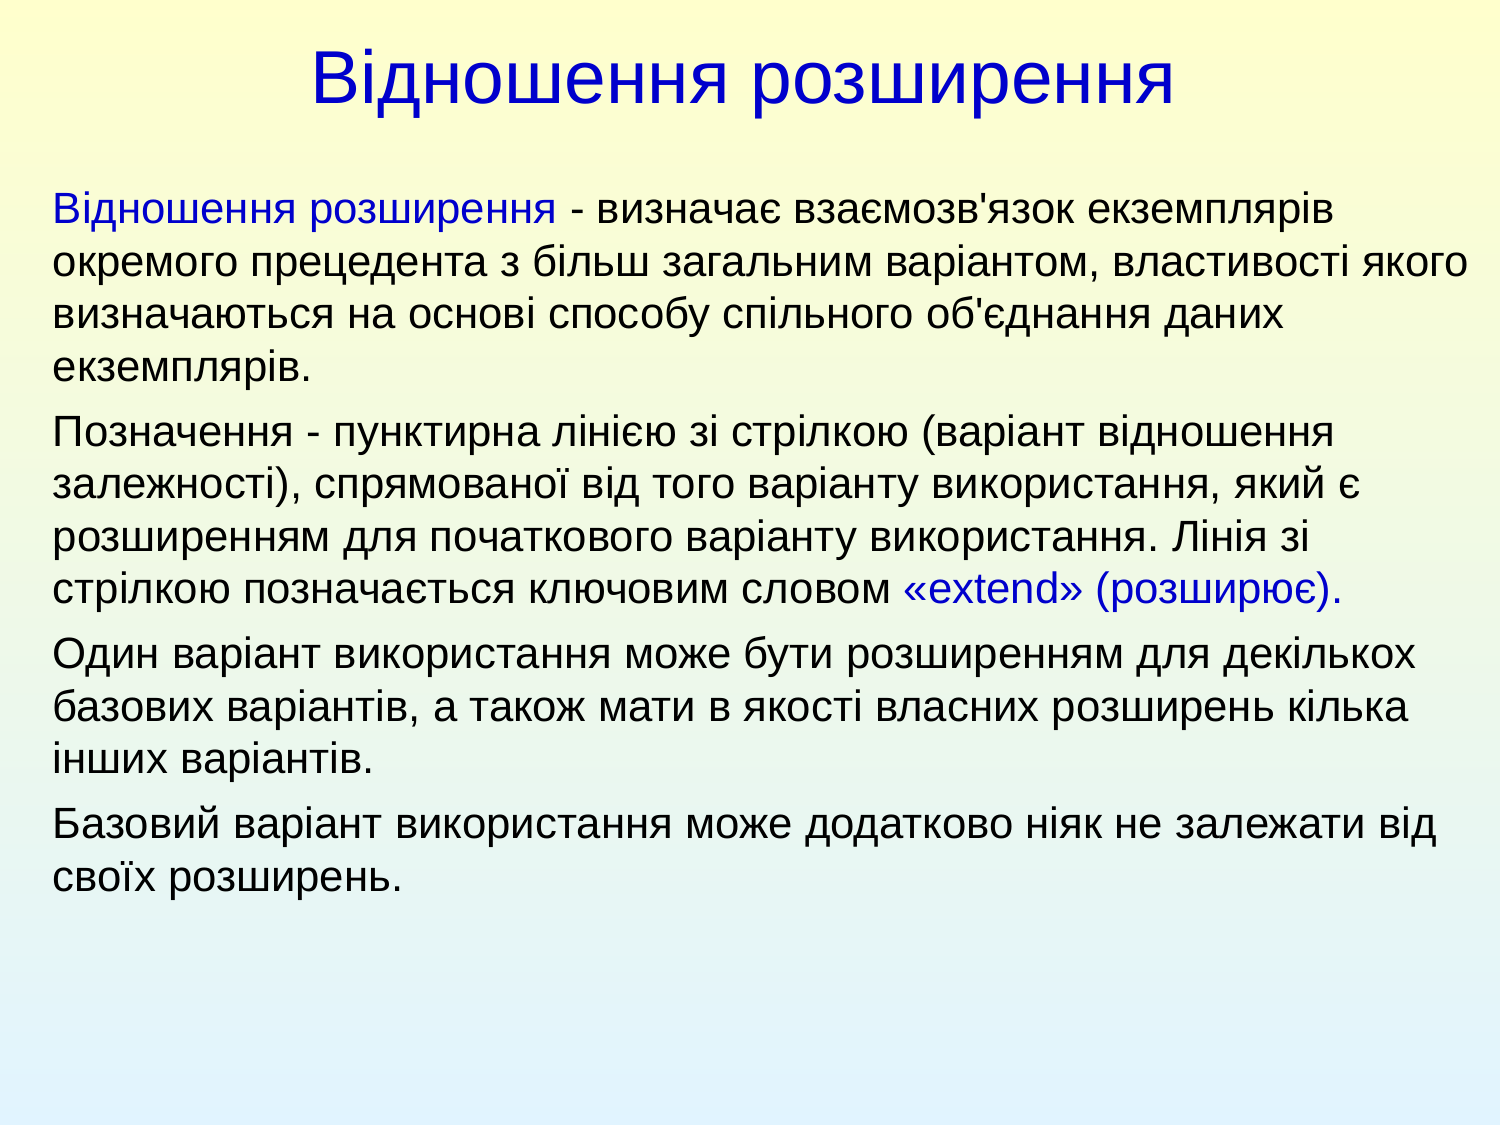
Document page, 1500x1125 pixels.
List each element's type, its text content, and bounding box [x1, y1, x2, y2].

text_box Відношення розширення - визначає взаємозв'язок екземплярів окремого прецедента з більш загальним варіантом, властивості якого визначаються на основі способу спільного об'єднання даних екземплярів. Позначення - пунктирна лінією зі стрілкою (варіант відношення залежності), спрямованої від того варіанту використання, який є розширенням для початкового варіанту використання. Лінія зі стрілкою позначається ключовим словом «extend» (розширює). Один варіант використання може бути розширенням для декількох базових варіантів, а також мати в якості власних розширень кілька інших варіантів. Базовий варіант використання може додатково ніяк не залежати від своїх розширень. [37, 172, 1500, 915]
text_box Відношення розширення [37, 20, 1471, 127]
